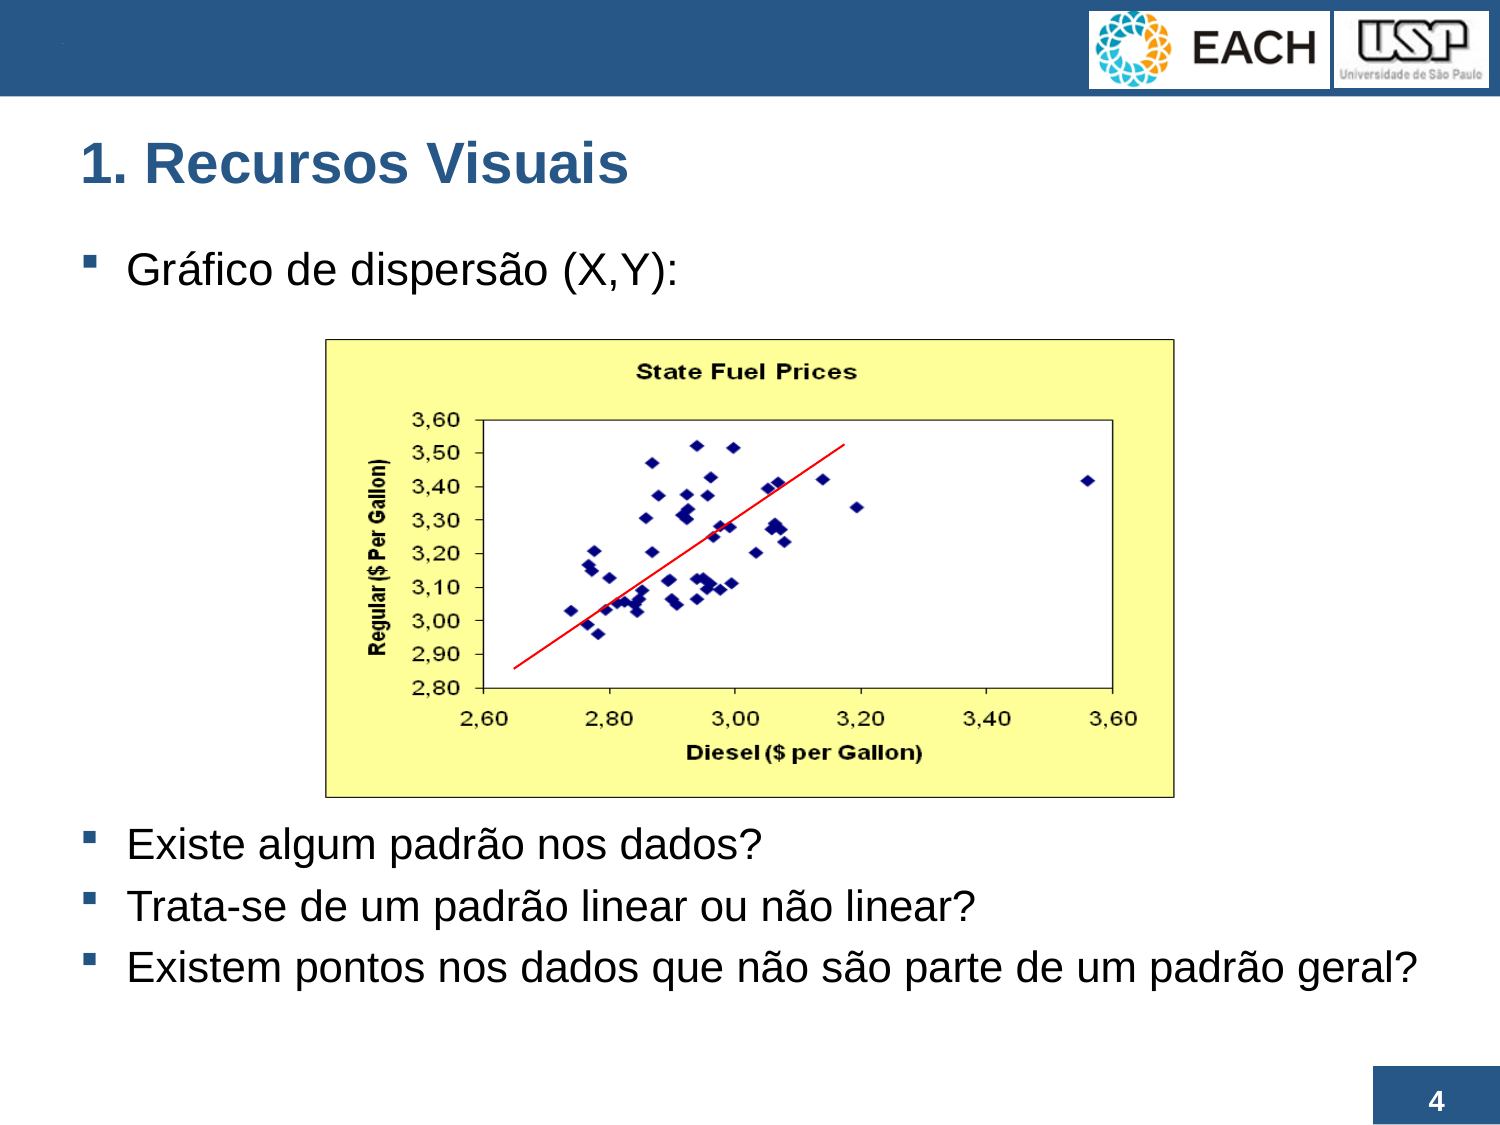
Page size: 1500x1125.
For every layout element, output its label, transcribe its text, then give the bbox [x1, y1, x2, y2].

title 1. Recursos Visuais [64, 117, 1448, 247]
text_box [513, 444, 845, 669]
picture [324, 337, 1176, 799]
list Gráfico de dispersão (X,Y): Existe algum padrão nos dados? Trata-se de um padrão linear ou não linear? Existem pontos nos dados que não são parte de um padrão geral? [64, 231, 1447, 1071]
picture [1089, 11, 1330, 89]
picture [1334, 11, 1489, 88]
